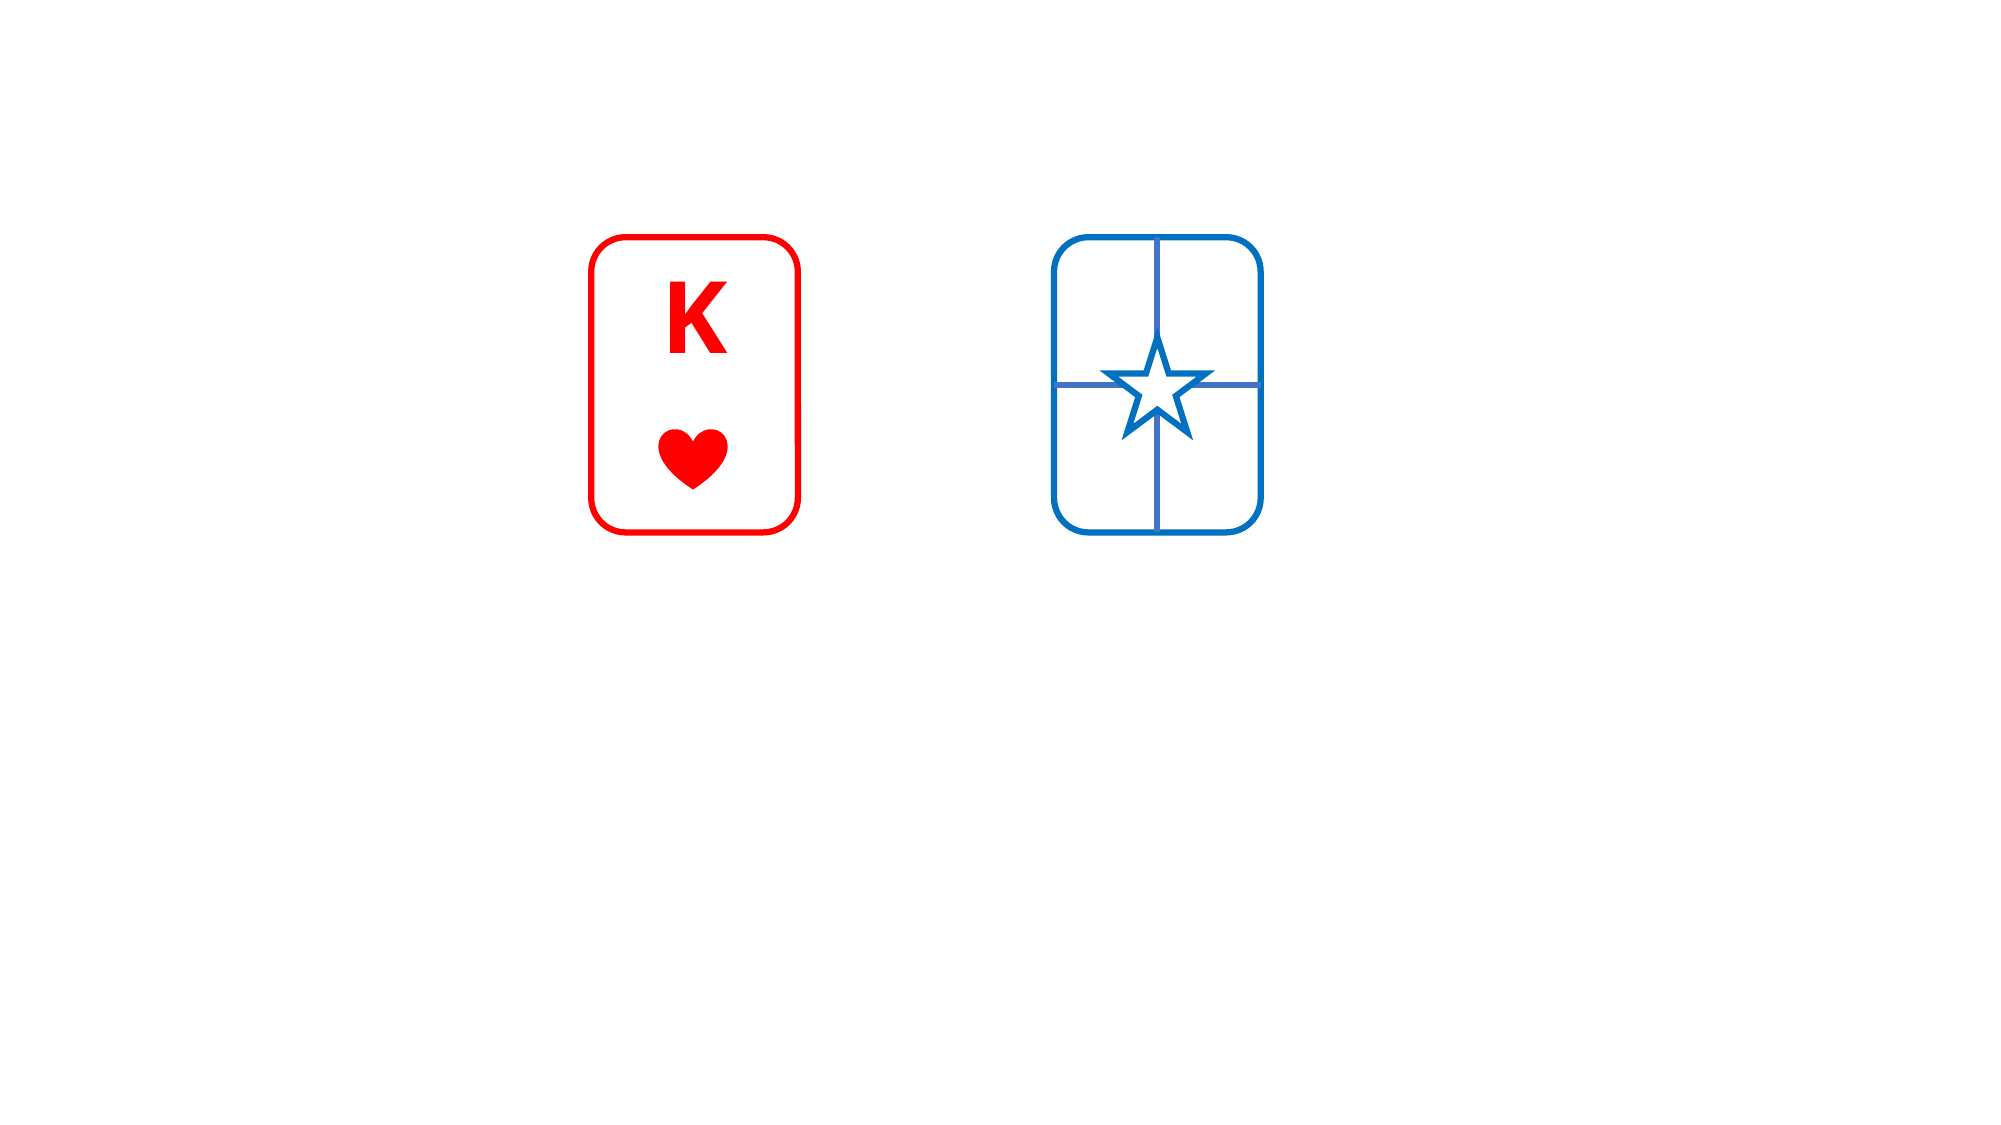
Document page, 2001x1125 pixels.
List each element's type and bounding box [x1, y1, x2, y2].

text_box [1053, 237, 1261, 533]
text_box [591, 237, 798, 533]
